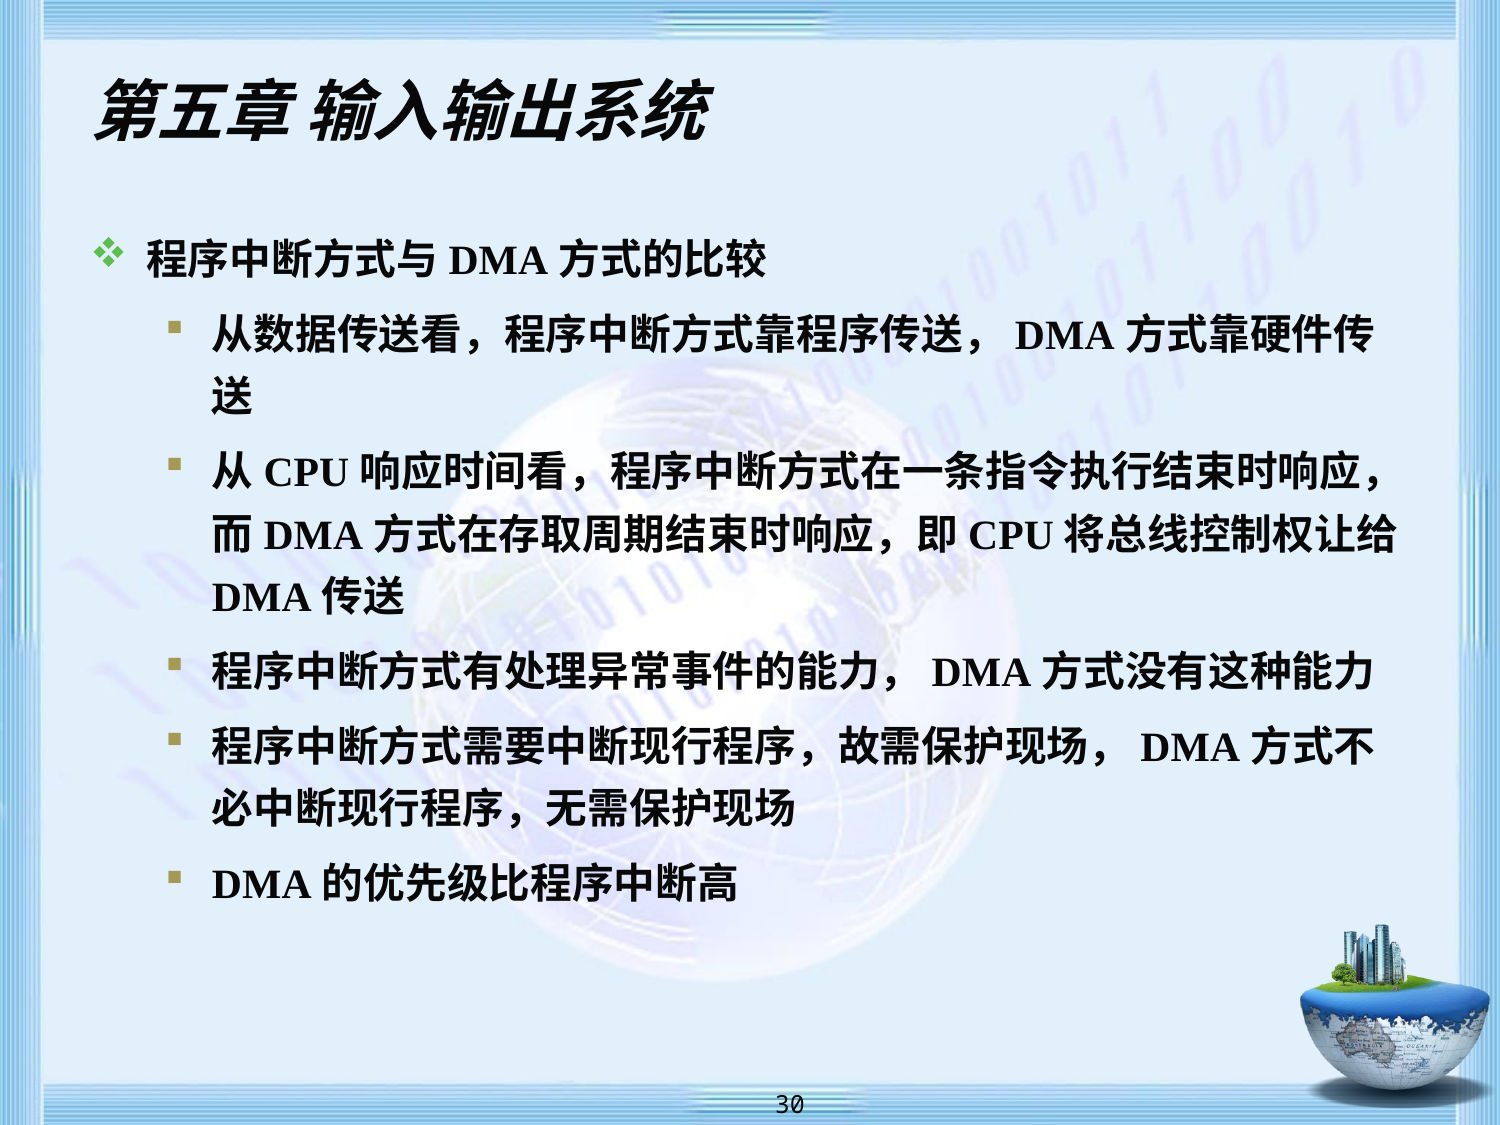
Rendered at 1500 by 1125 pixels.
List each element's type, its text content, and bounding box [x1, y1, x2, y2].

footer 30 [512, 1072, 988, 1113]
title 第五章 输入输出系统 [75, 37, 1425, 180]
picture [0, 0, 1500, 1125]
list 程序中断方式与DMA方式的比较 从数据传送看，程序中断方式靠程序传送，DMA方式靠硬件传送 从CPU响应时间看，程序中断方式在一条指令执行结束时响应，而DMA方式在存取周期结束时响应，即CPU将总线控制权让给DMA传送 程序中断方式有处理异常事件的能力，DMA方式没有这种能力 程序中断方式需要中断现行程序，故需保护现场，DMA方式不必中断现行程序，无需保护现场 DMA的优先级比程序中断高 [75, 212, 1425, 1038]
